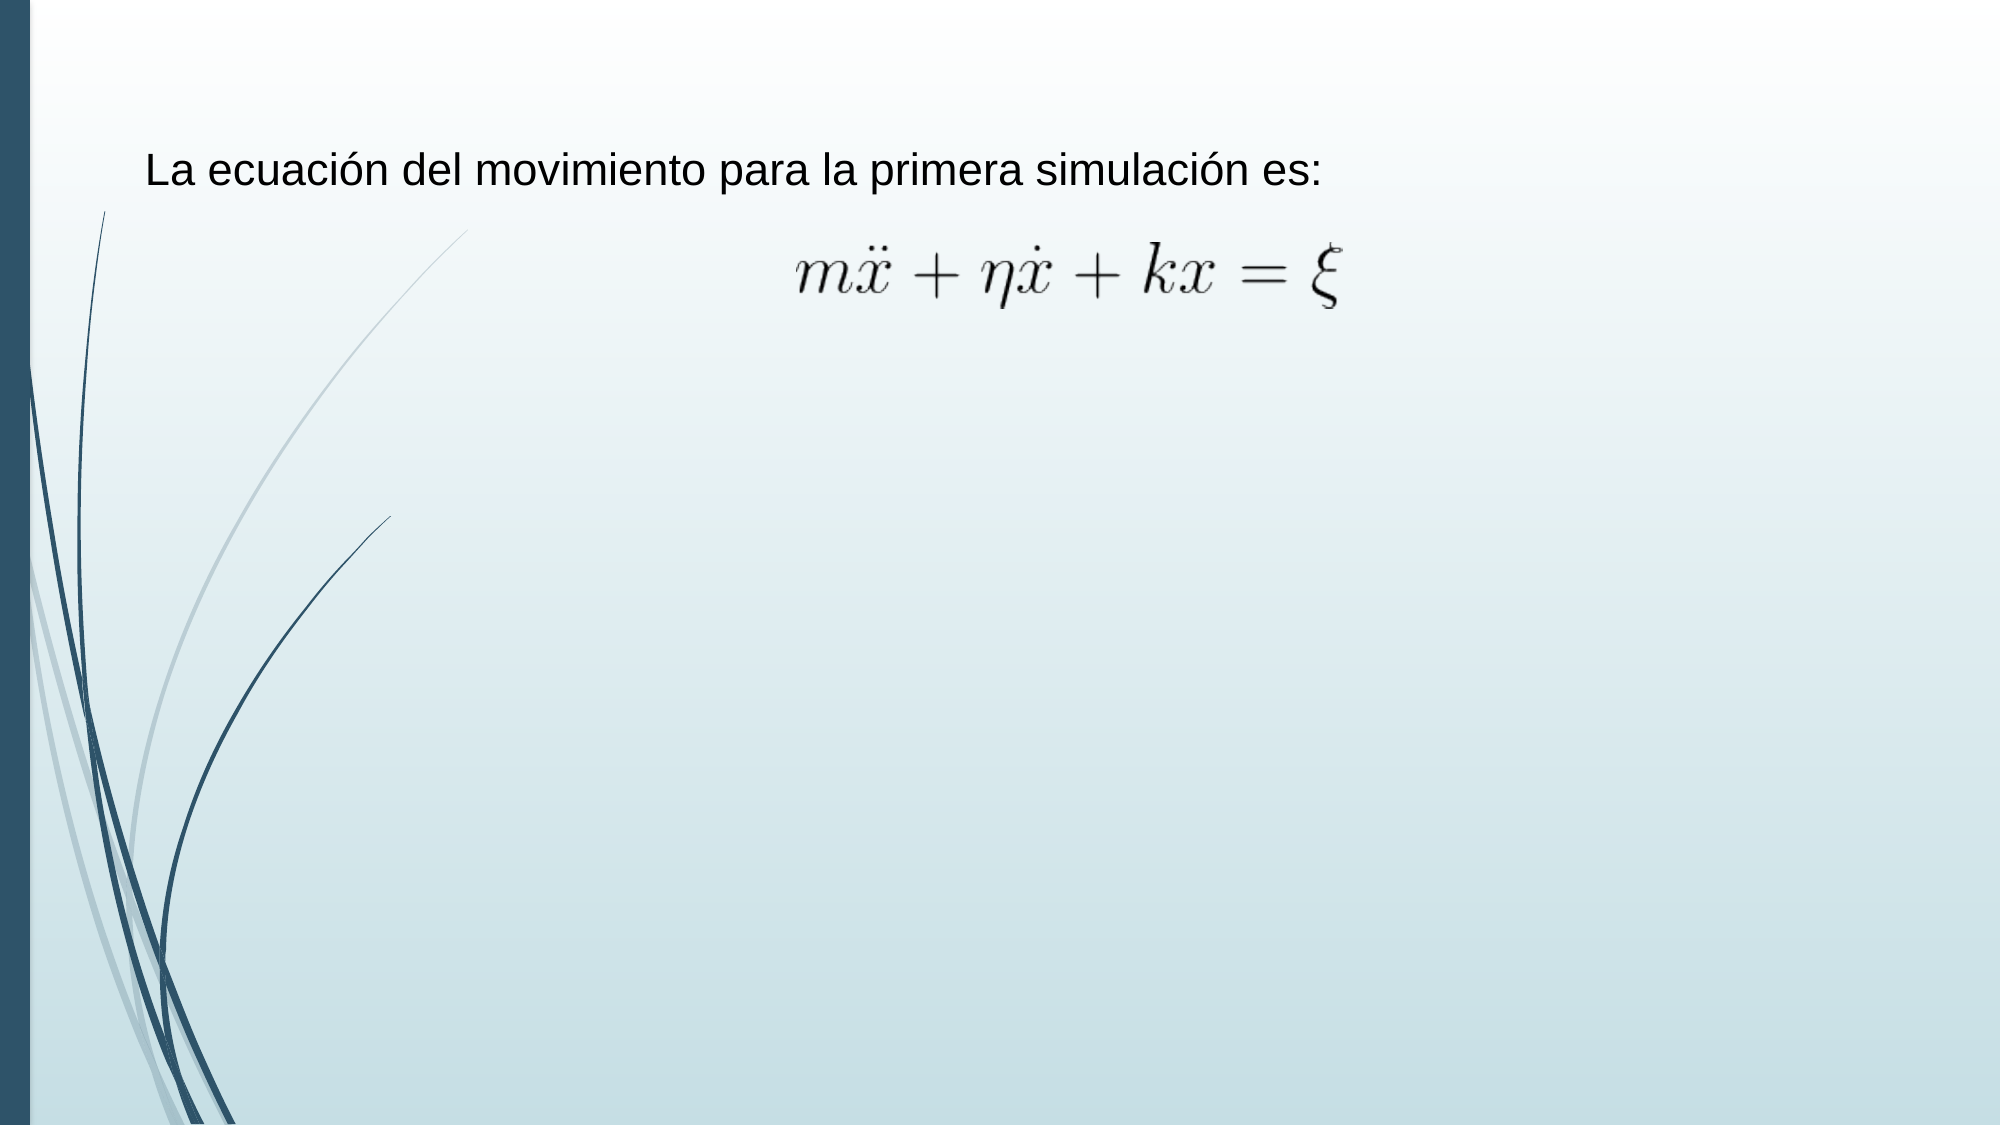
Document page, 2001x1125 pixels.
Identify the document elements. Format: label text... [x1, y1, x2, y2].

picture [796, 242, 1343, 309]
text_box La ecuación del movimiento para la primera simulación es: [126, 120, 1340, 182]
